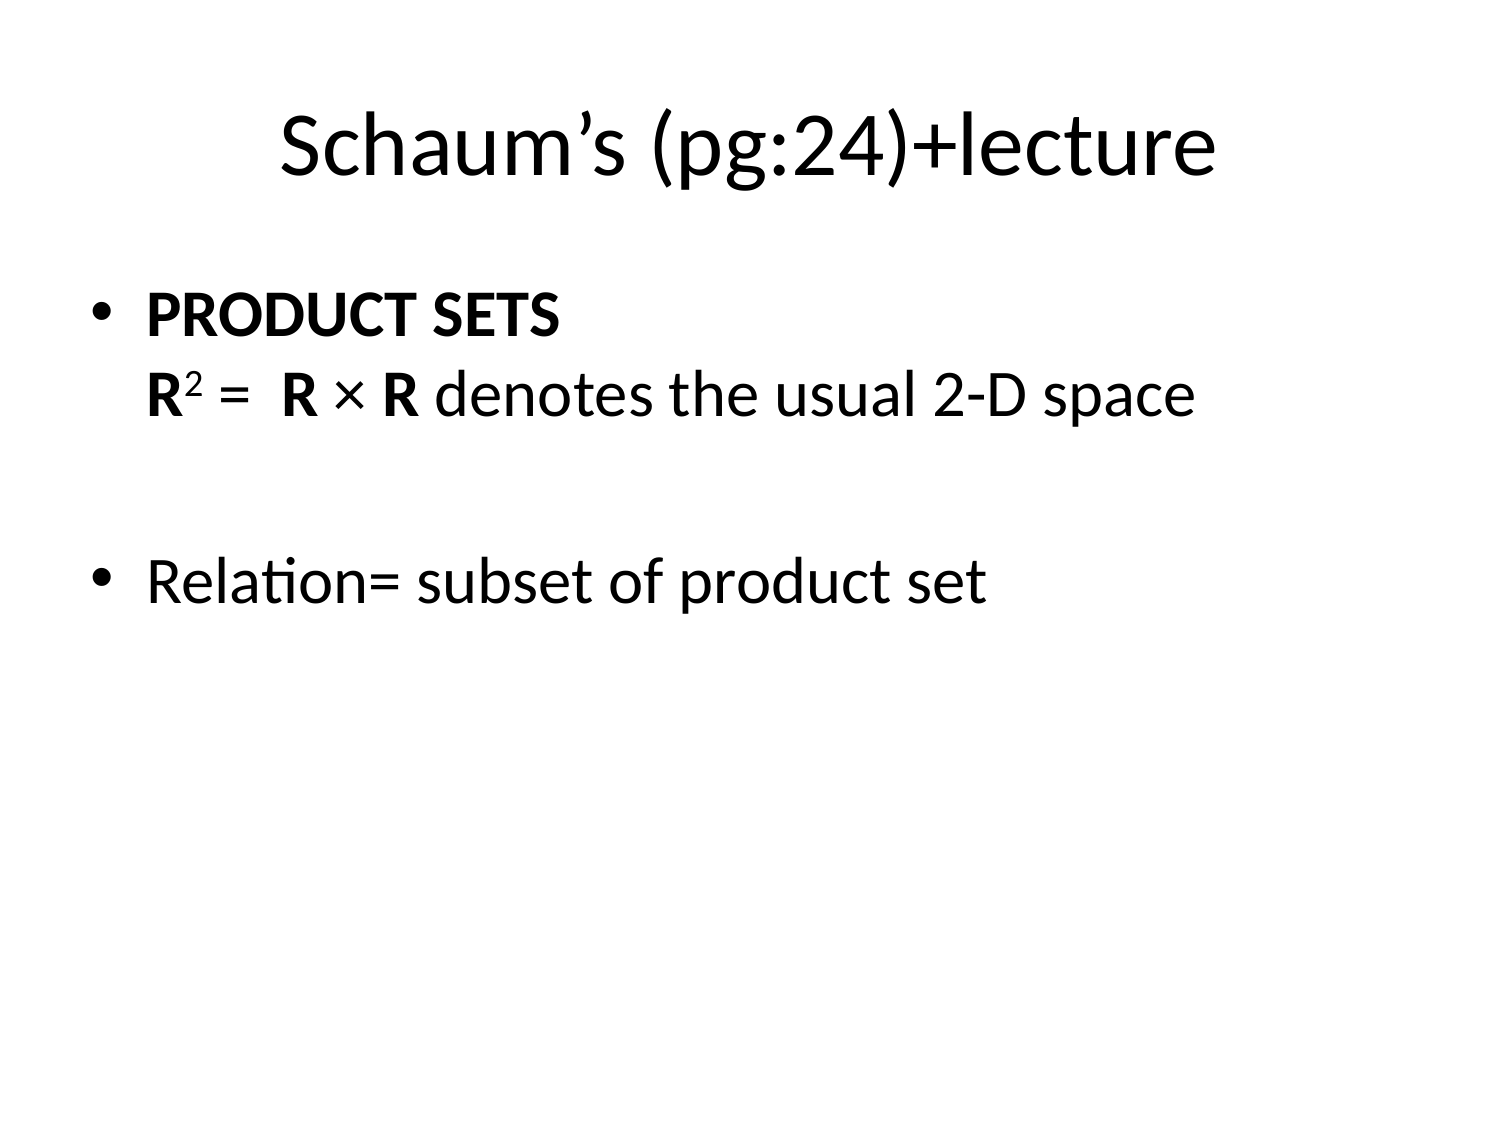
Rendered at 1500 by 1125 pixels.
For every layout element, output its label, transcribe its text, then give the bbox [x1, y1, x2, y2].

list PRODUCT SETS R2 = R × R denotes the usual 2-D space Relation= subset of product set [75, 262, 1425, 1005]
title Schaum’s (pg:24)+lecture [75, 45, 1425, 233]
